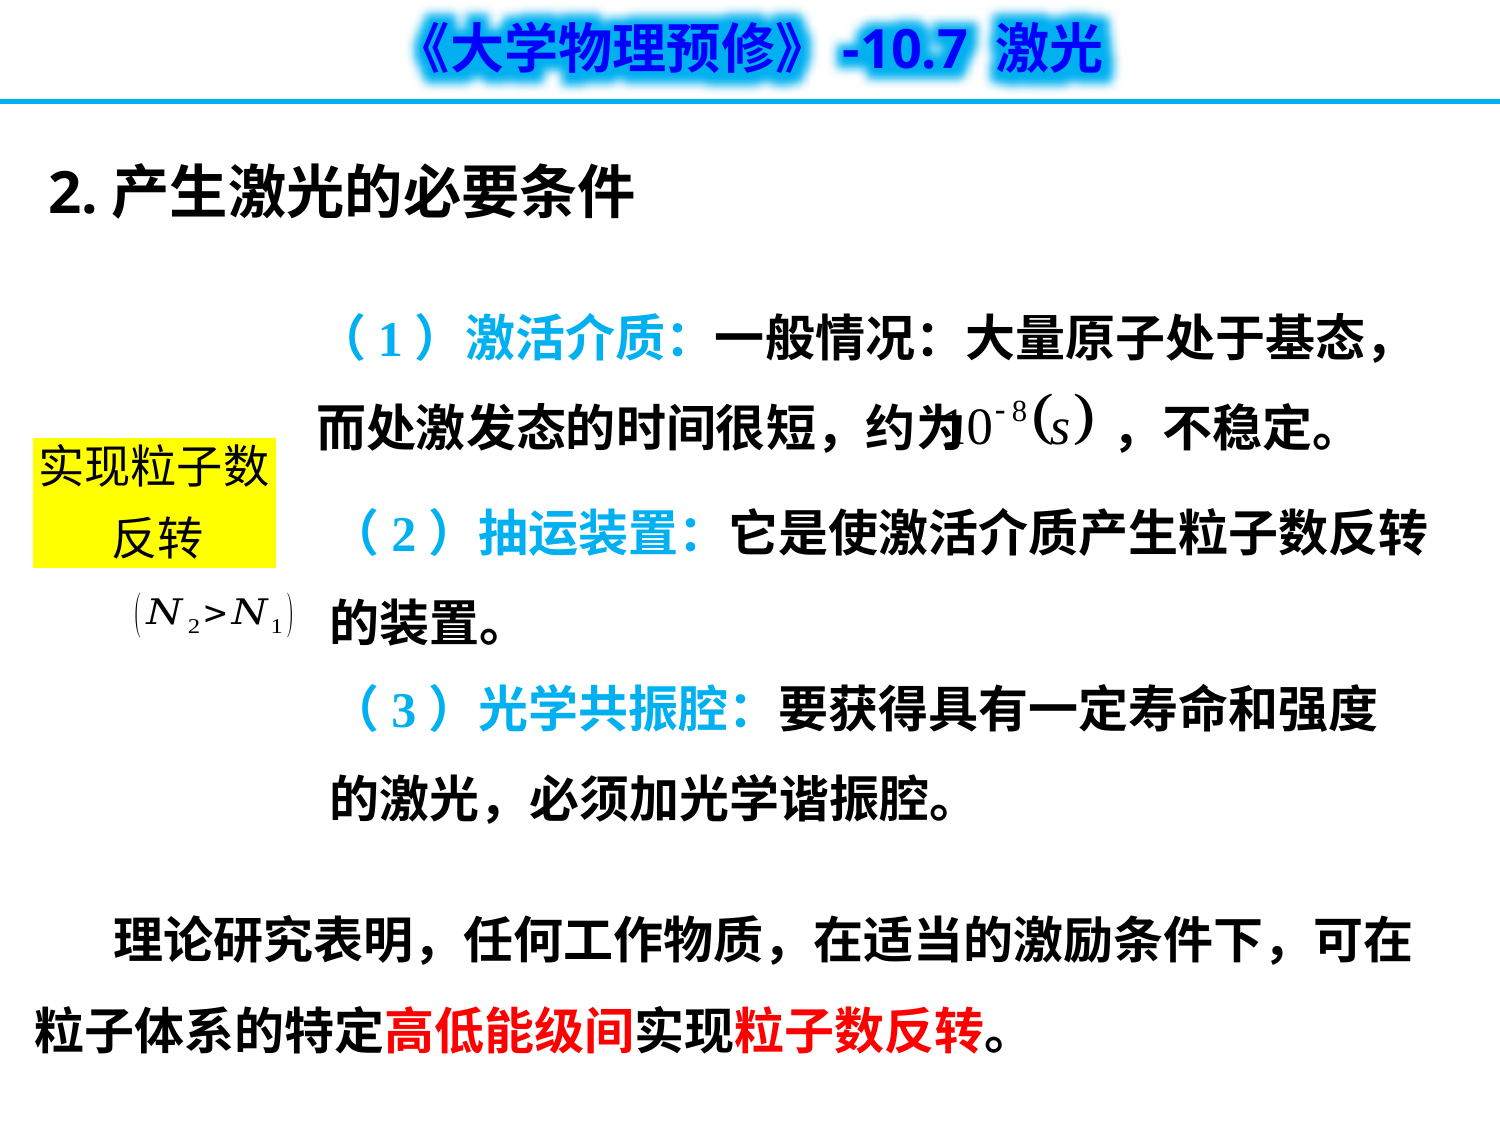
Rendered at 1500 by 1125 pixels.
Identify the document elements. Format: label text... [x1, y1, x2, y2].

text_box （2）抽运装置：它是使激活介质产生粒子数反转的装置。 [314, 467, 1456, 659]
text_box 2.产生激光的必要条件 [33, 148, 827, 233]
text_box （3）光学共振腔：要获得具有一定寿命和强度的激光，必须加光学谐振腔。 [314, 640, 1402, 836]
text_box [33, 437, 276, 569]
text_box 理论研究表明，任何工作物质，在适当的激励条件下，可在粒子体系的特定高低能级间实现粒子数反转。 [19, 857, 1444, 1068]
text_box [301, 269, 1469, 467]
